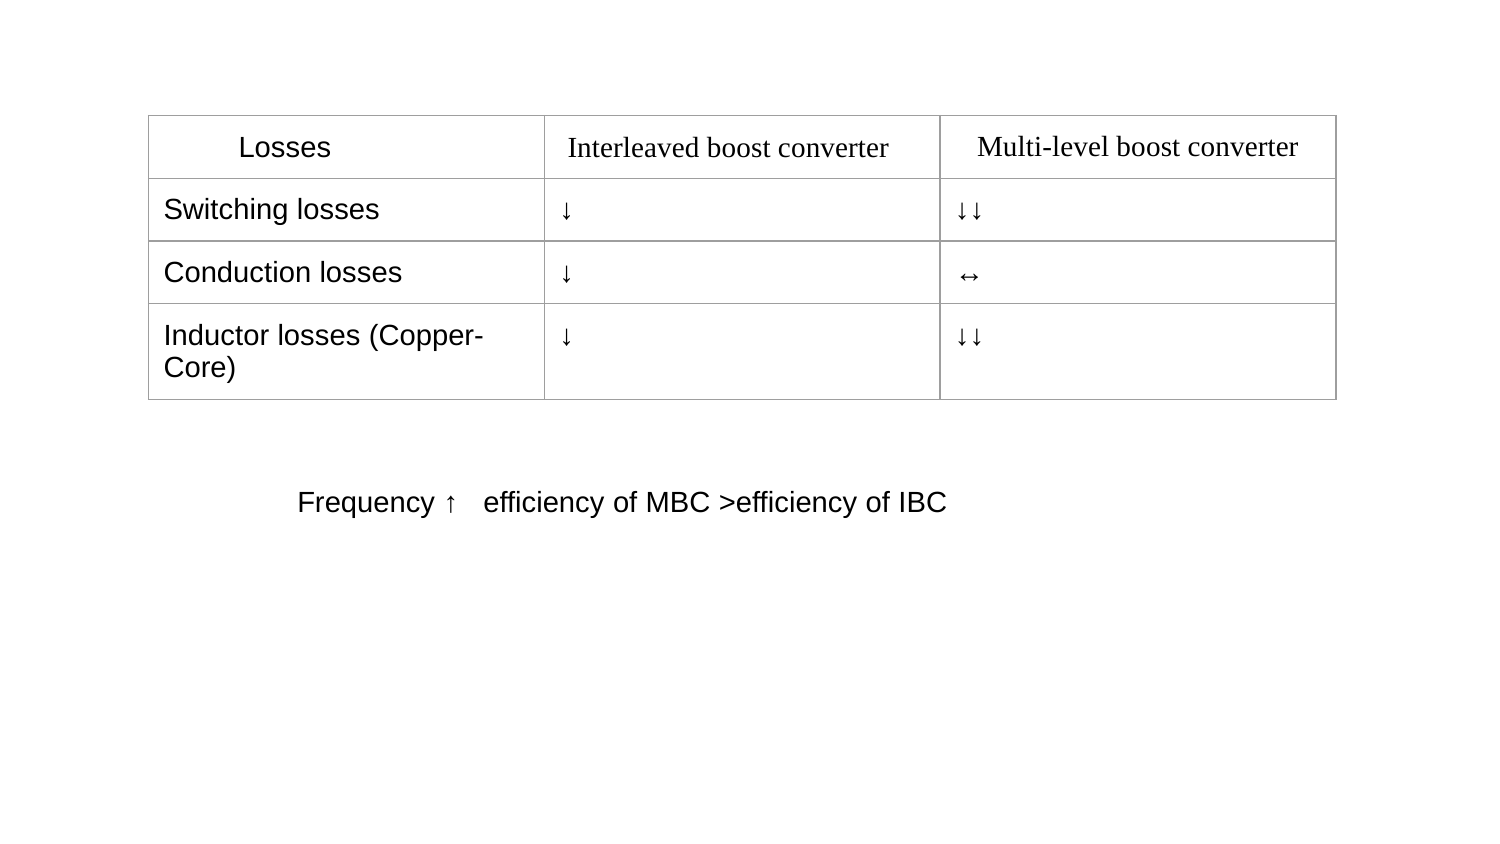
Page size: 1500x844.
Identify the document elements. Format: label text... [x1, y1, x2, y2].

table_cell ↓ [545, 179, 939, 240]
table_cell Inductor losses (Copper-Core) [149, 304, 544, 399]
table_cell ↓ [545, 304, 939, 399]
text_box Frequency ↑ efficiency of MBC >efficiency of IBC [282, 467, 1123, 533]
table_cell Switching losses [149, 179, 544, 240]
table_header Losses [149, 116, 544, 178]
table_cell ↓↓ [941, 304, 1335, 399]
table_cell ↓ [545, 242, 939, 303]
table_header Interleaved boost converter [545, 116, 939, 178]
table_cell ↓↓ [941, 179, 1335, 240]
table_header Multi-level boost converter [941, 116, 1335, 178]
table_cell Conduction losses [149, 242, 544, 303]
table_cell ↔ [941, 242, 1335, 303]
